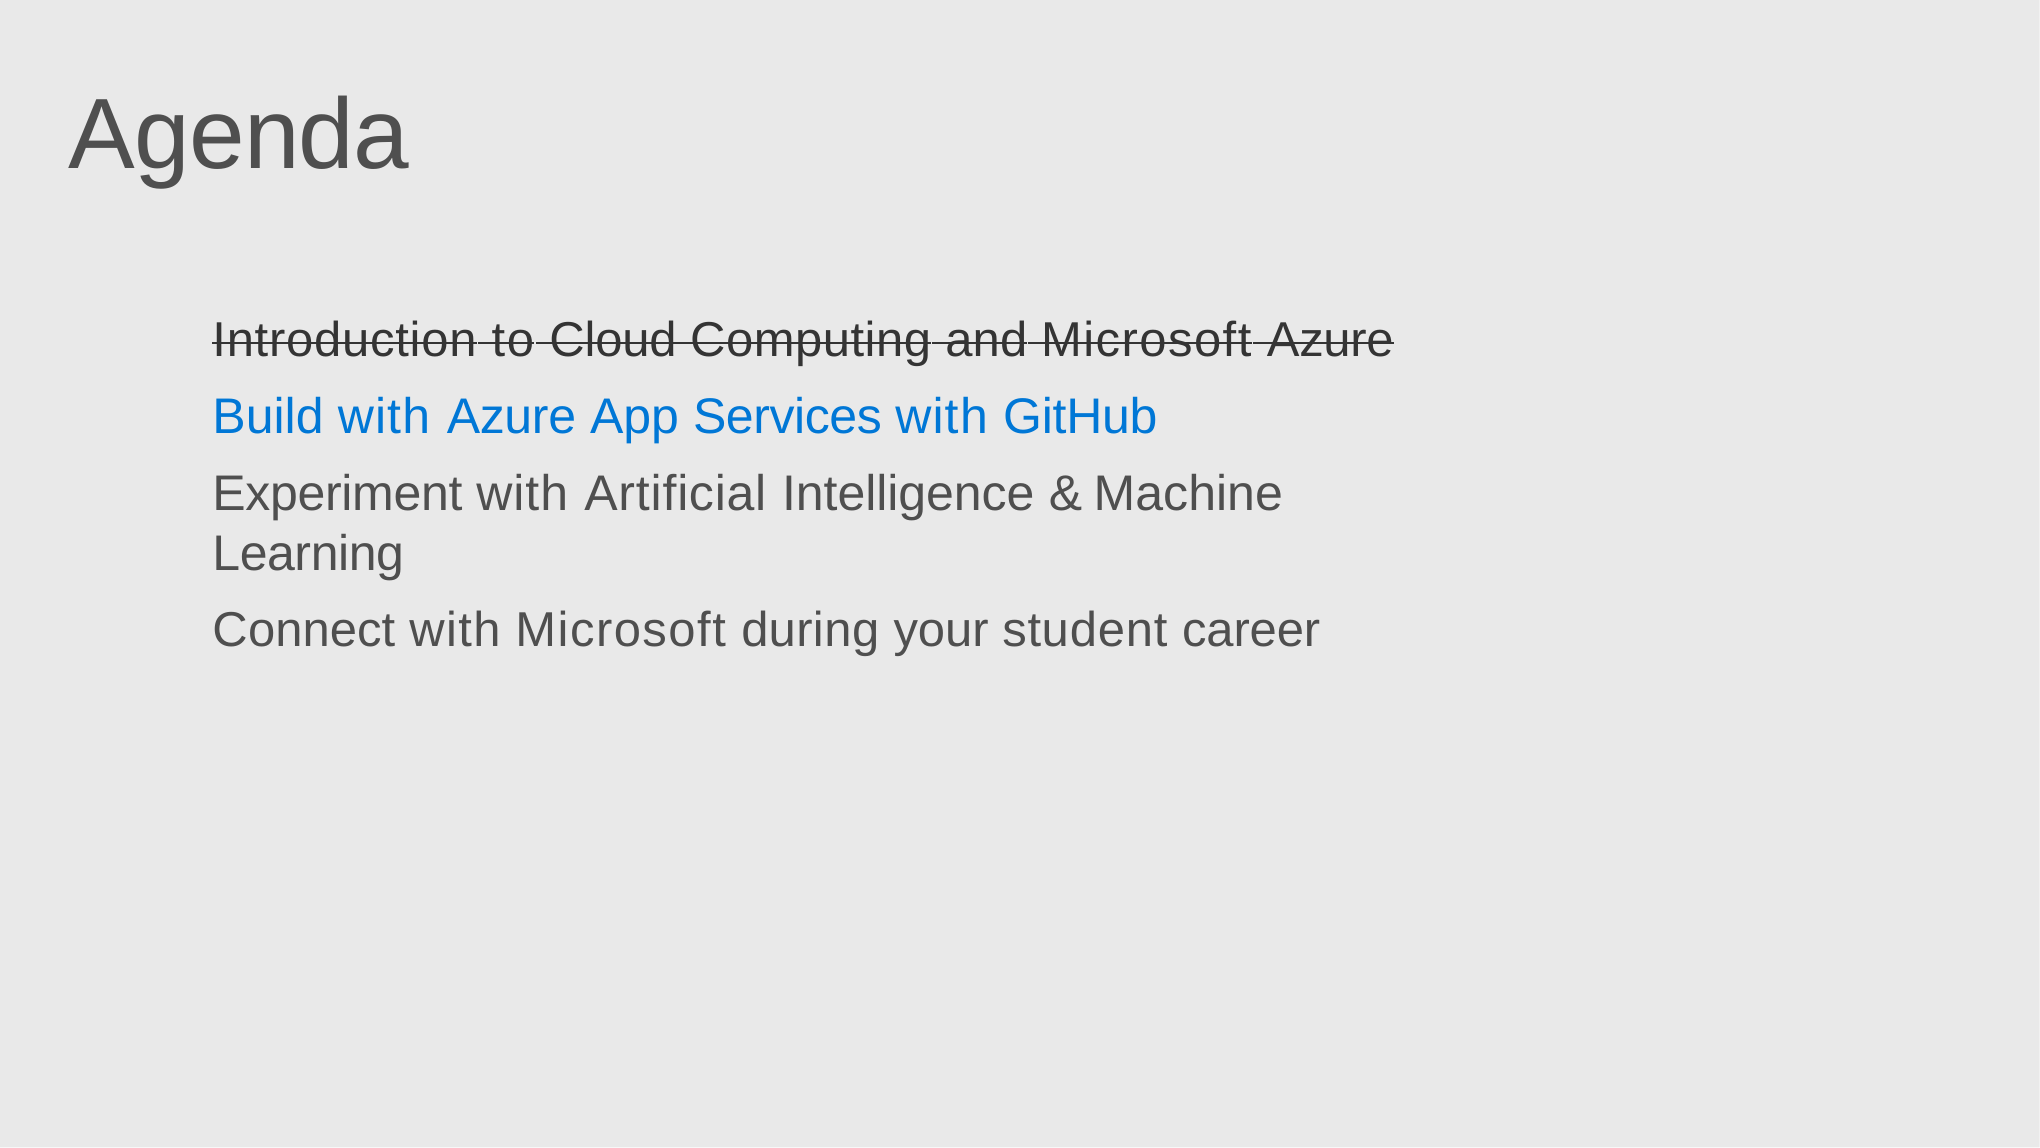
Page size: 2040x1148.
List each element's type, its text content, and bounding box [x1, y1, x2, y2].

text_box Introduction to Cloud Computing and Microsoft Azure Build with Azure App Services with GitHub Experiment with Artificial Intelligence & Machine Learning Connect with Microsoft during your student career [210, 289, 1483, 657]
title Agenda [66, 66, 412, 260]
